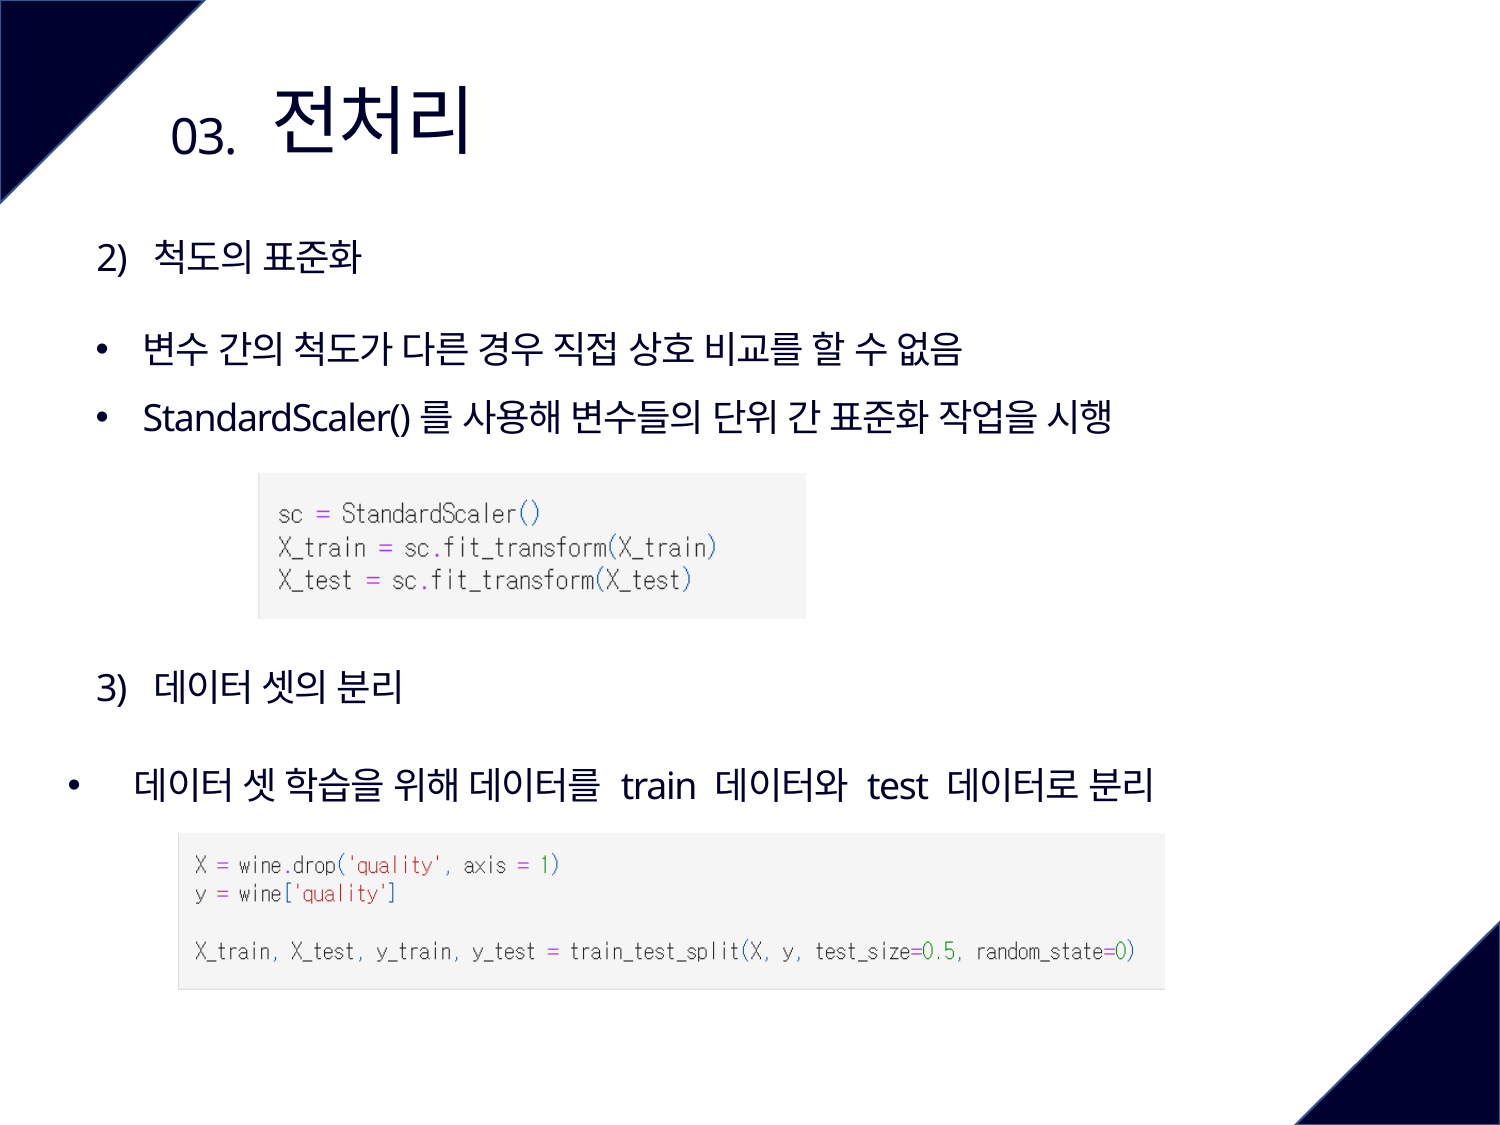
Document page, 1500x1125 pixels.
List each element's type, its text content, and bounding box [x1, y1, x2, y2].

text_box 데이터 셋 학습을 위해 데이터를 train 데이터와 test 데이터로 분리 [52, 732, 1171, 815]
text_box [1293, 920, 1500, 1125]
text_box [0, 0, 207, 205]
text_box 전처리 [256, 66, 491, 172]
text_box 2) 척도의 표준화 [81, 226, 378, 287]
picture [257, 473, 806, 619]
text_box 변수 간의 척도가 다른 경우 직접 상호 비교를 할 수 없음 StandardScaler()를 사용해 변수들의 단위 간 표준화 작업을 시행 [80, 296, 1130, 447]
text_box 3) 데이터 셋의 분리 [81, 656, 420, 717]
picture [178, 833, 1165, 990]
text_box 03. [155, 96, 253, 172]
